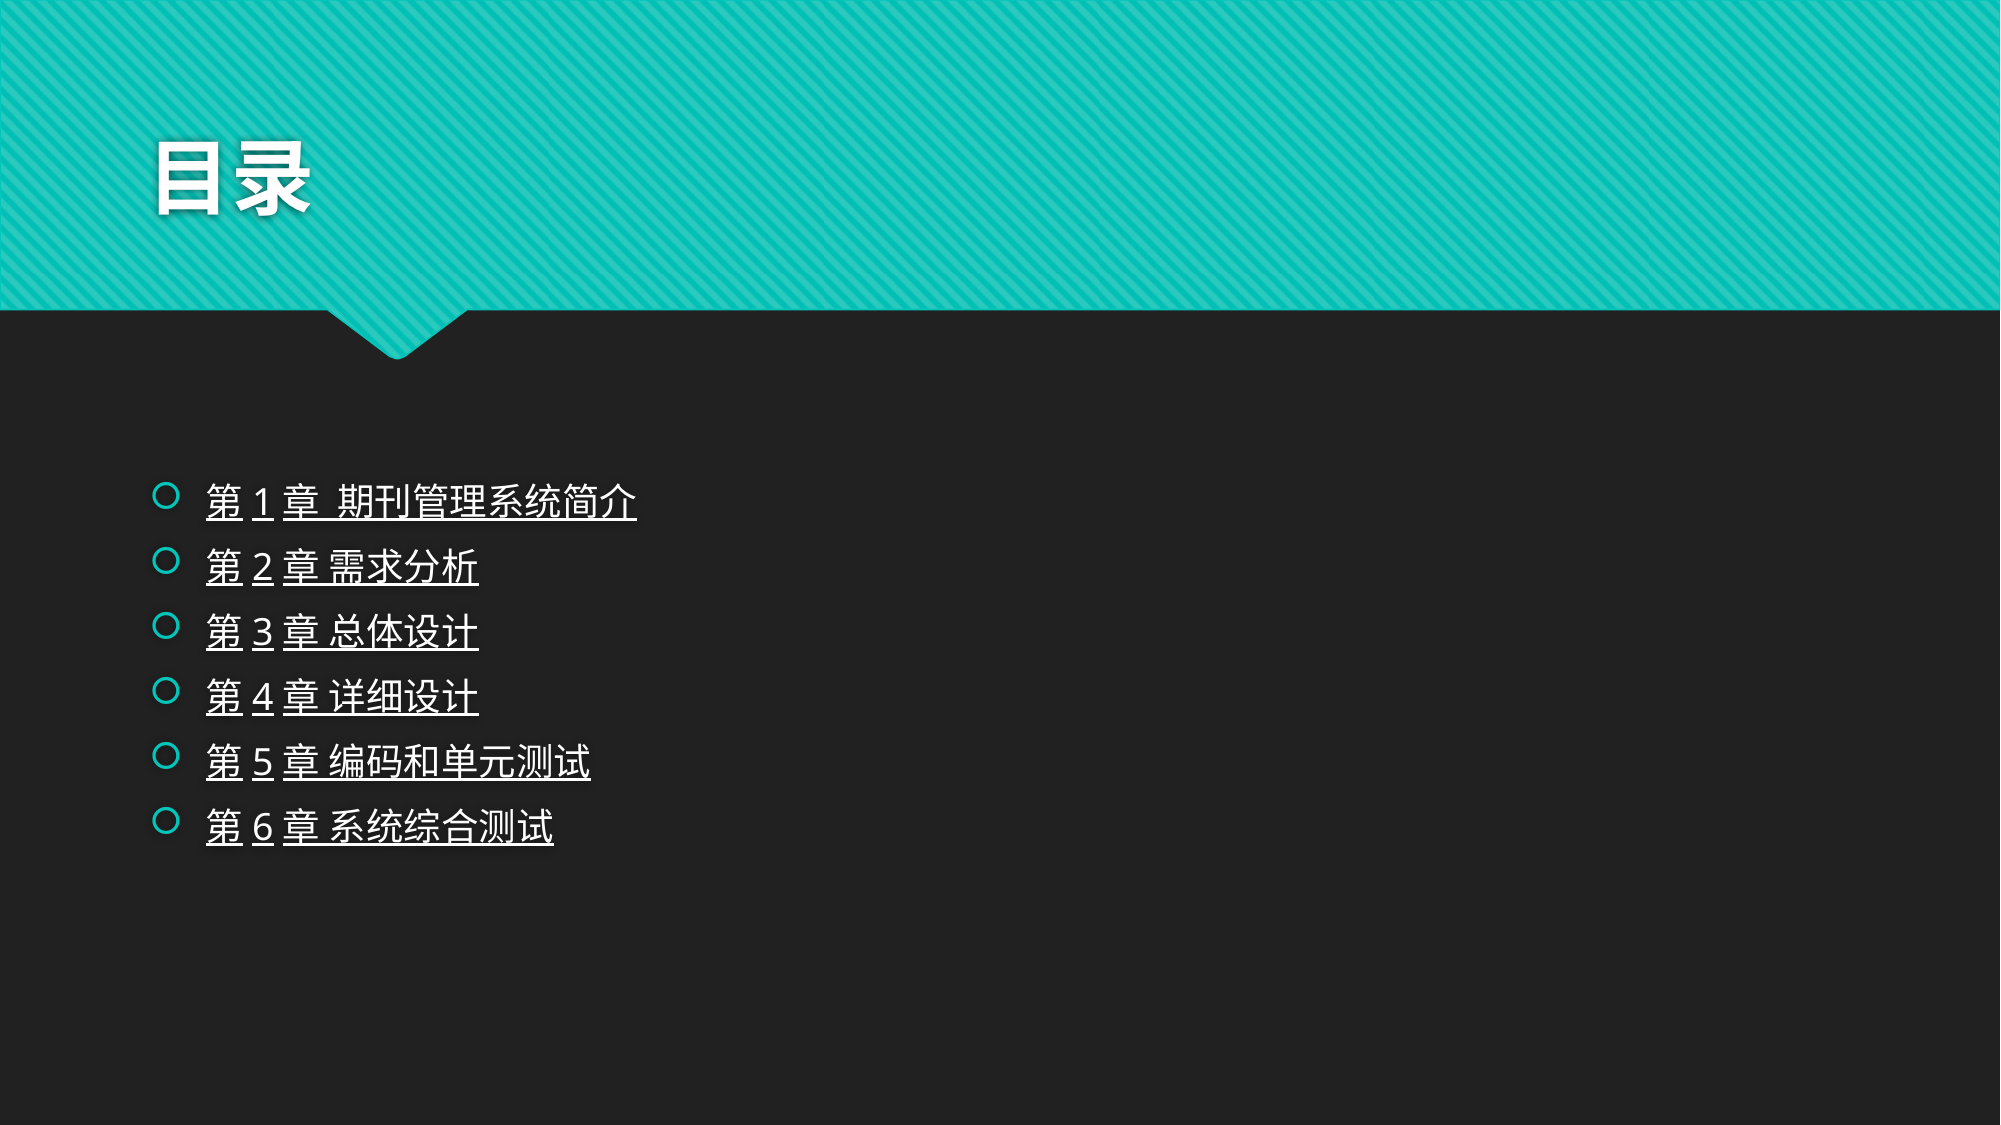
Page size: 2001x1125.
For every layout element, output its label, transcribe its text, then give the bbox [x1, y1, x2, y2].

list 第1章 期刊管理系统简介 第2章 需求分析 第3章 总体设计 第4章 详细设计 第5章 编码和单元测试 第6章 系统综合测试 [134, 364, 1866, 962]
title 目录 [132, 73, 1868, 233]
